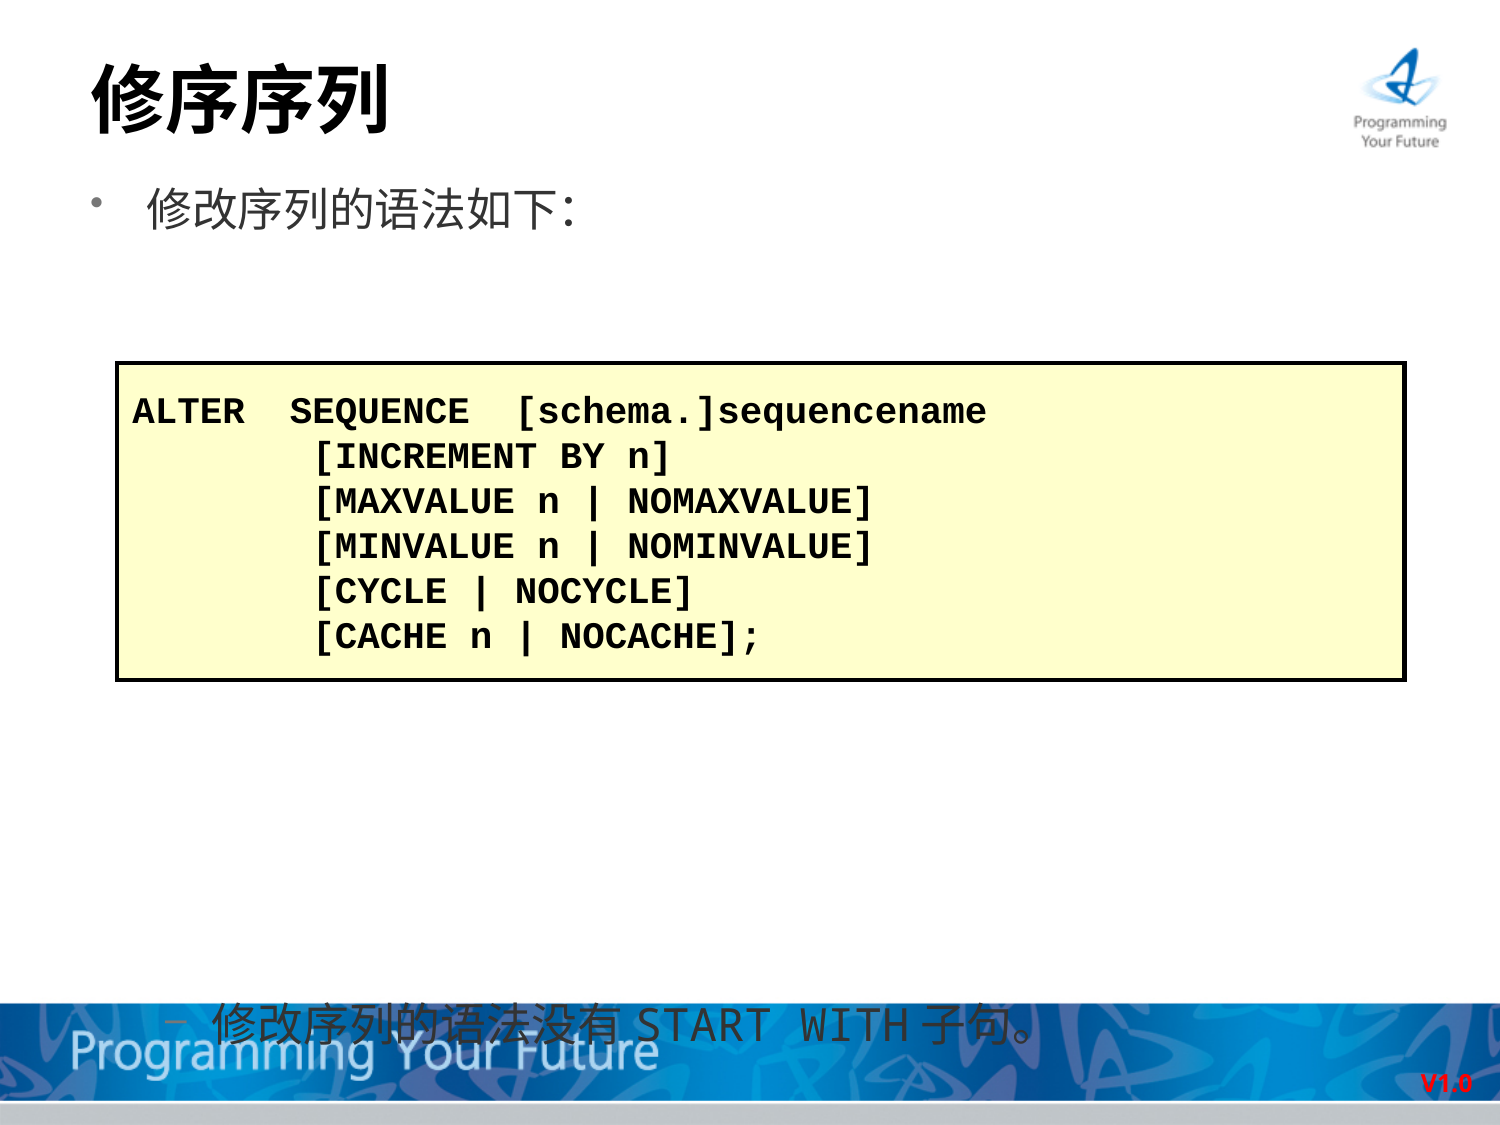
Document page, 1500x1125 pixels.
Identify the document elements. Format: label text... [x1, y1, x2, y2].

text_box ALTER SEQUENCE [schema.]sequencename [INCREMENT BY n] [MAXVALUE n | NOMAXVALUE] [MINVALUE n | NOMINVALUE] [CYCLE | NOCYCLE] [CACHE n | NOCACHE]; [117, 363, 1405, 680]
picture [1340, 42, 1461, 157]
picture [0, 997, 1500, 1125]
list 修改序列的语法如下： 修改序列的语法没有START WITH子句。 [74, 172, 1436, 929]
title 修序序列 [74, 44, 1271, 162]
